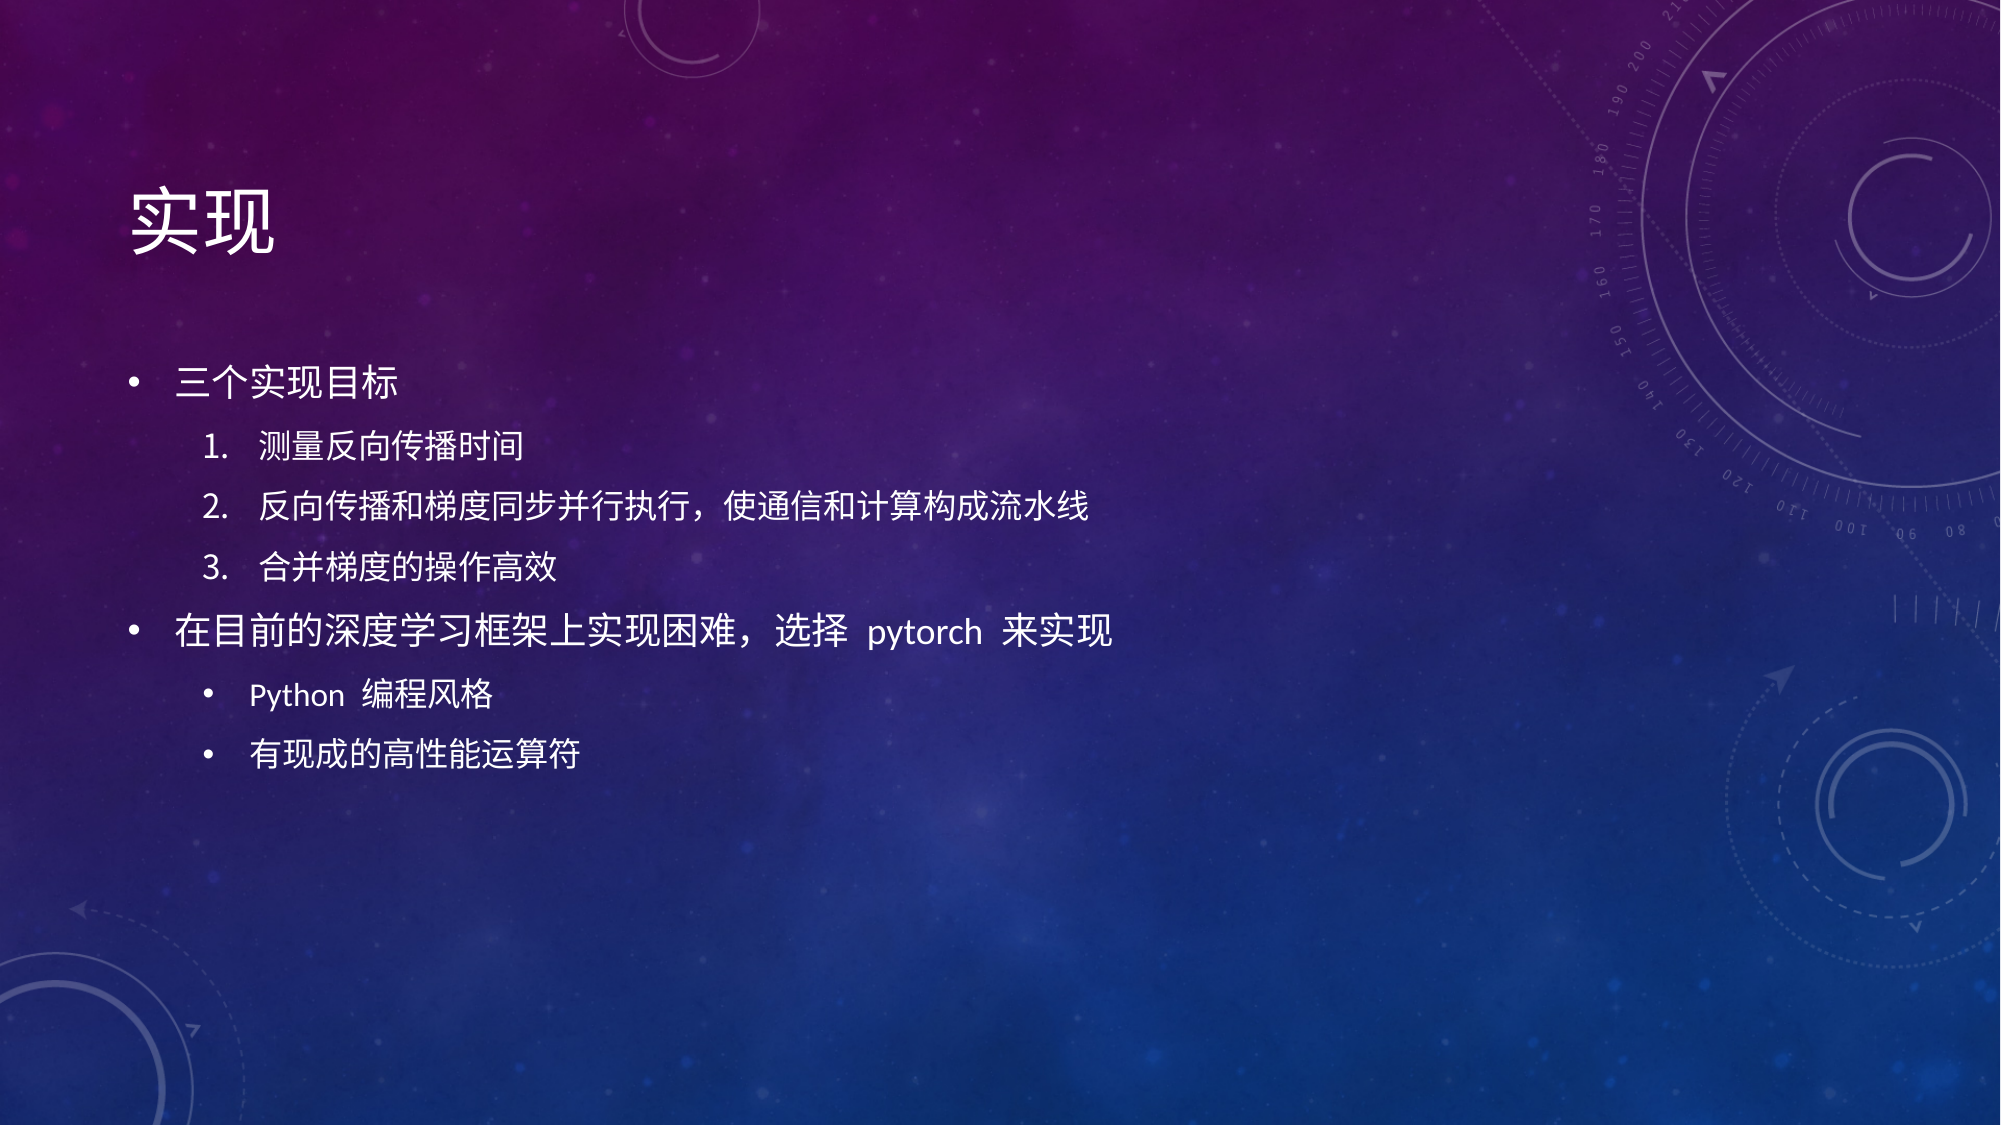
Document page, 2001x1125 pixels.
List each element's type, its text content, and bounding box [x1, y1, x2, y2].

list 三个实现目标 测量反向传播时间 反向传播和梯度同步并行执行，使通信和计算构成流水线 合并梯度的操作高效 在目前的深度学习框架上实现困难，选择 pytorch 来实现 Python 编程风格 有现成的高性能运算符 [112, 351, 1775, 950]
picture [0, 0, 2001, 1125]
title 实现 [112, 99, 1775, 339]
